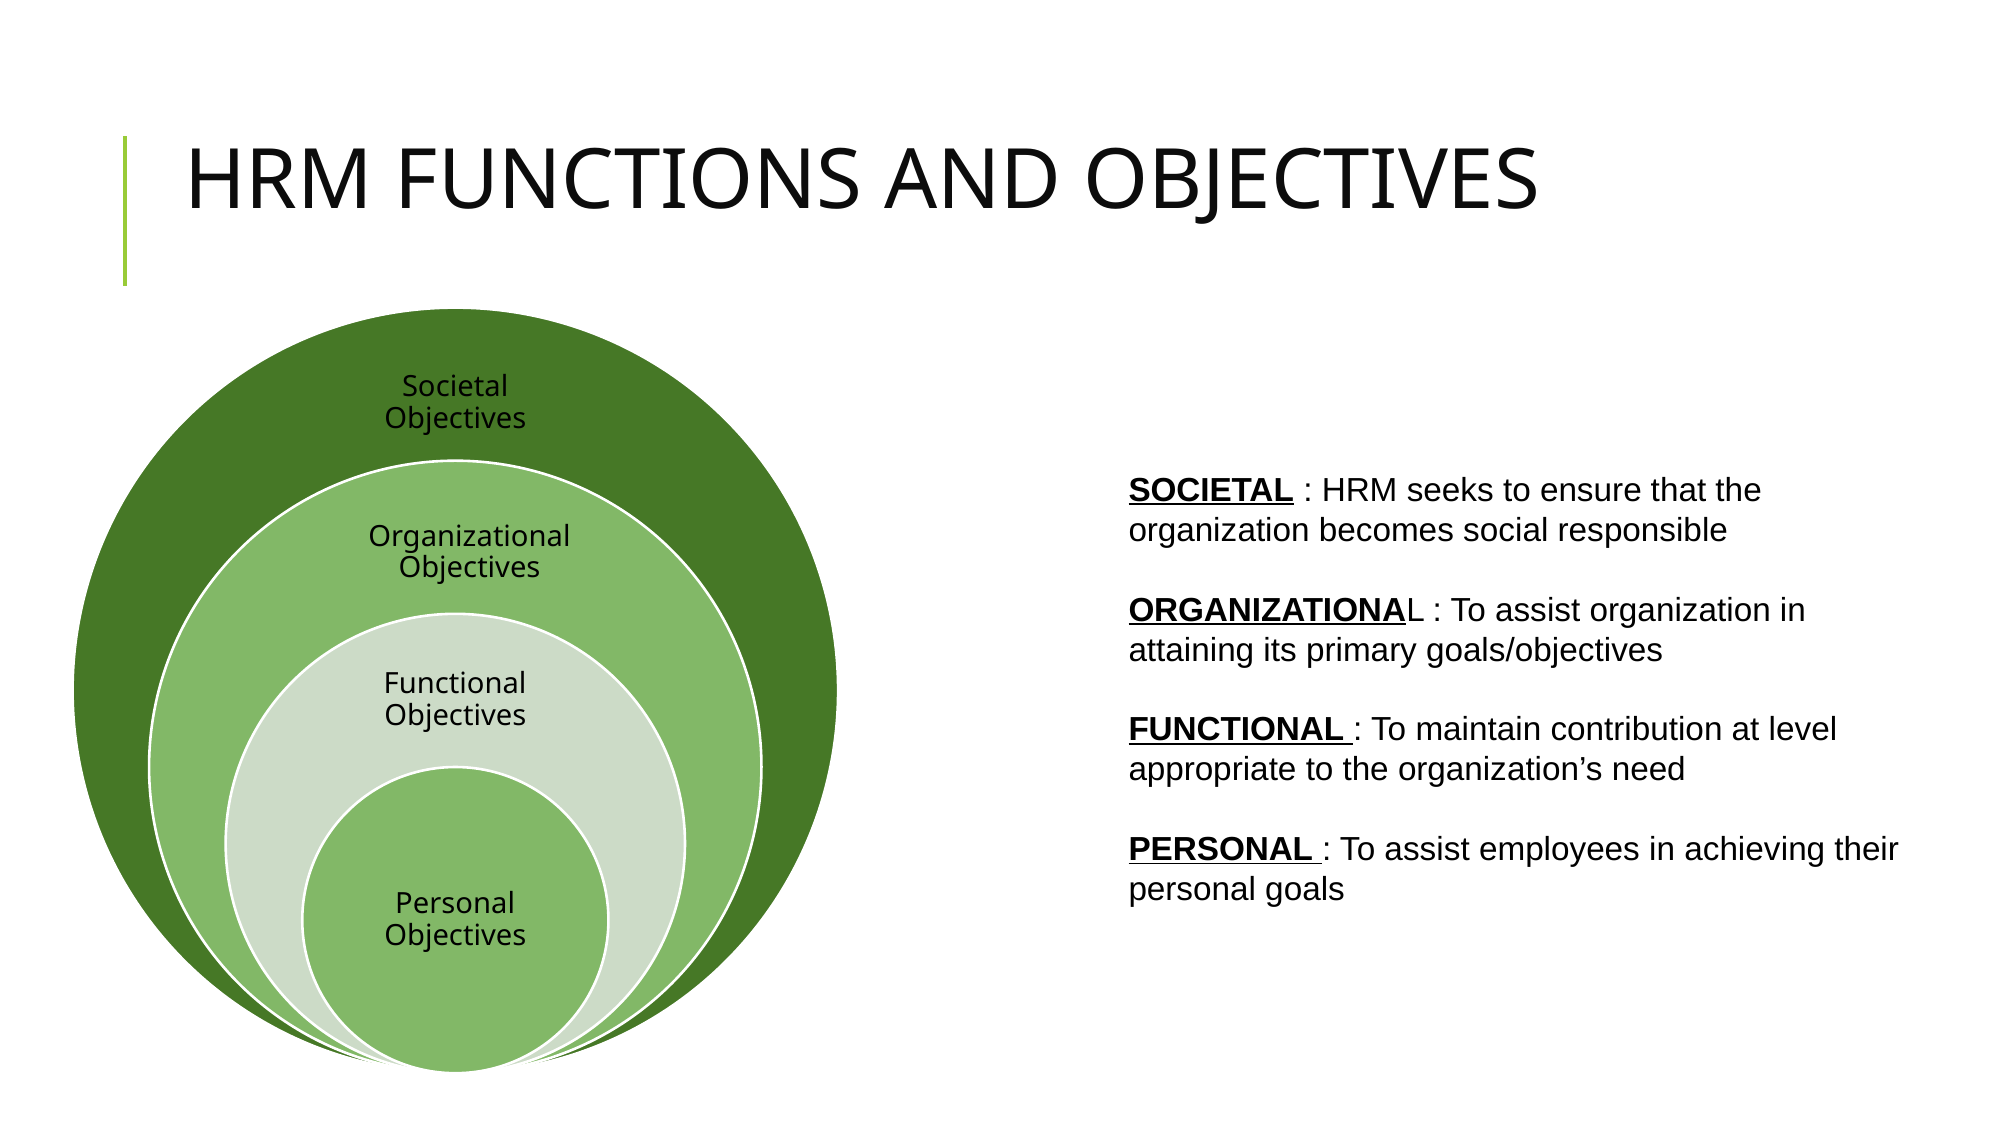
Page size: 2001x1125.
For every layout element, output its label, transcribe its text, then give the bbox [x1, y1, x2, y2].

title HRM FUNCTIONS AND OBJECTIVES [169, 61, 1764, 308]
text_box SOCIETAL : HRM seeks to ensure that the organization becomes social responsible ORGANIZATIONAL : To assist organization in attaining its primary goals/objectives FUNCTIONAL : To maintain contribution at level appropriate to the organization’s need PERSONAL : To assist employees in achieving their personal goals [1113, 460, 1915, 915]
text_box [72, 307, 839, 1074]
